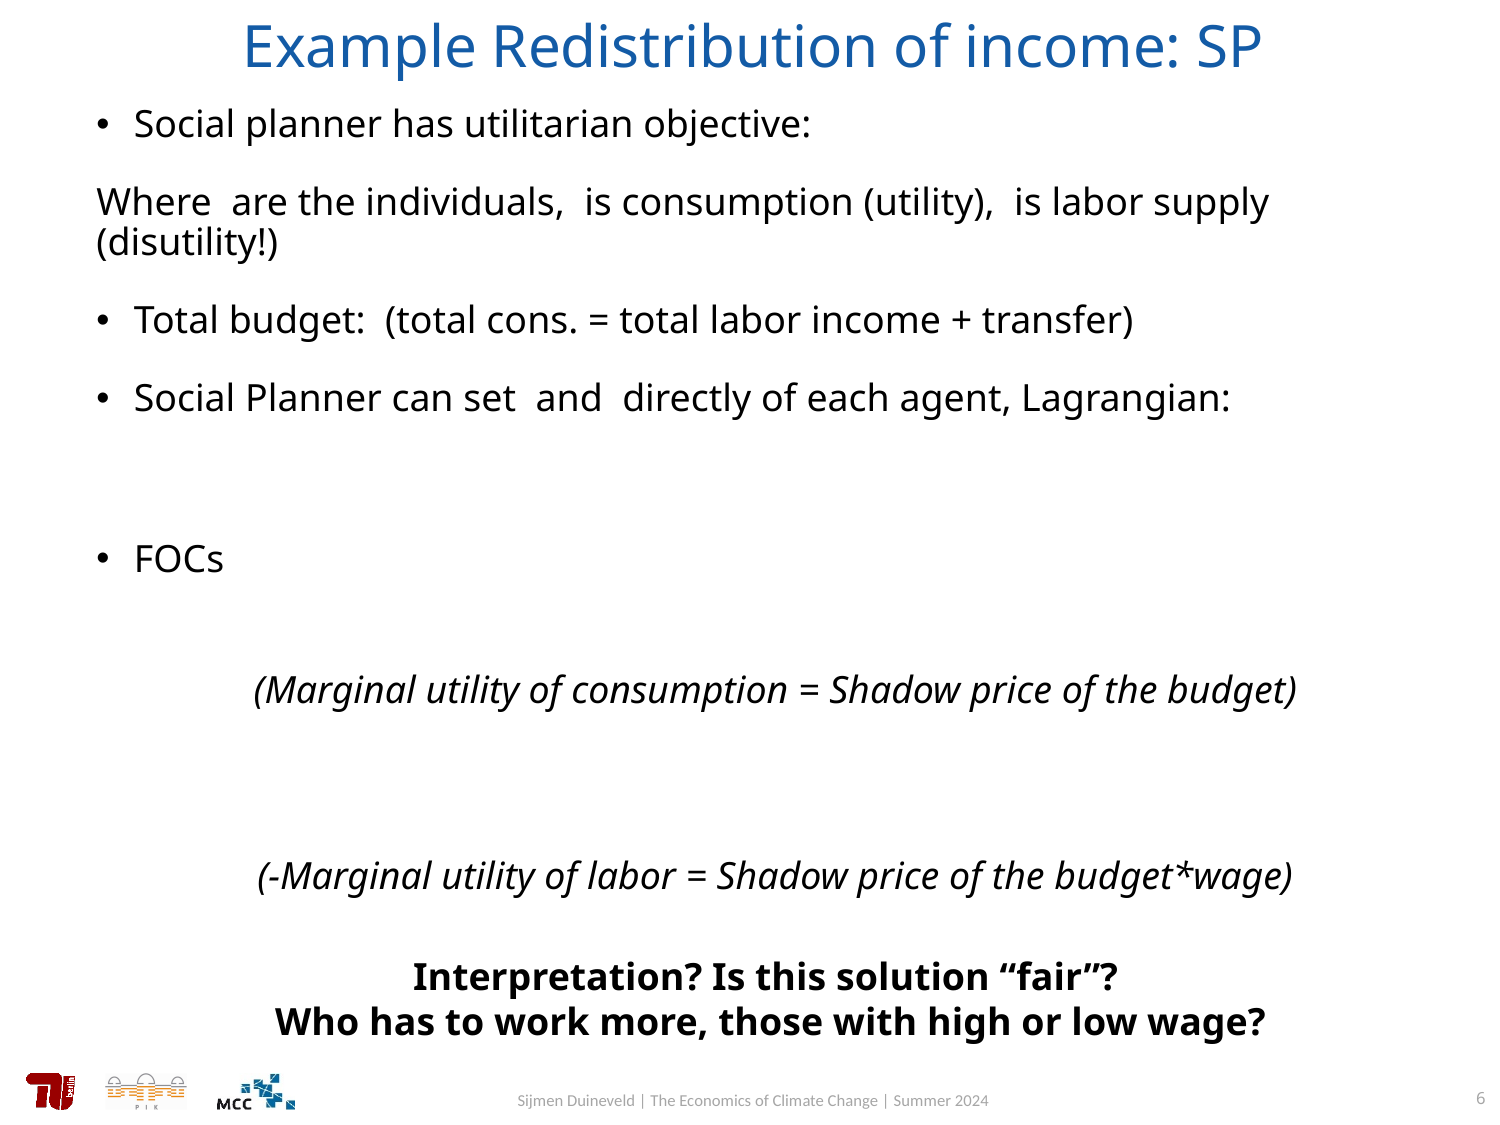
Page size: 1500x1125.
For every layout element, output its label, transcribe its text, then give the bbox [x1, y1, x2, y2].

title Example Redistribution of income: SP [81, 0, 1425, 98]
picture [26, 1073, 75, 1110]
picture [105, 1073, 187, 1110]
picture [217, 1073, 295, 1110]
